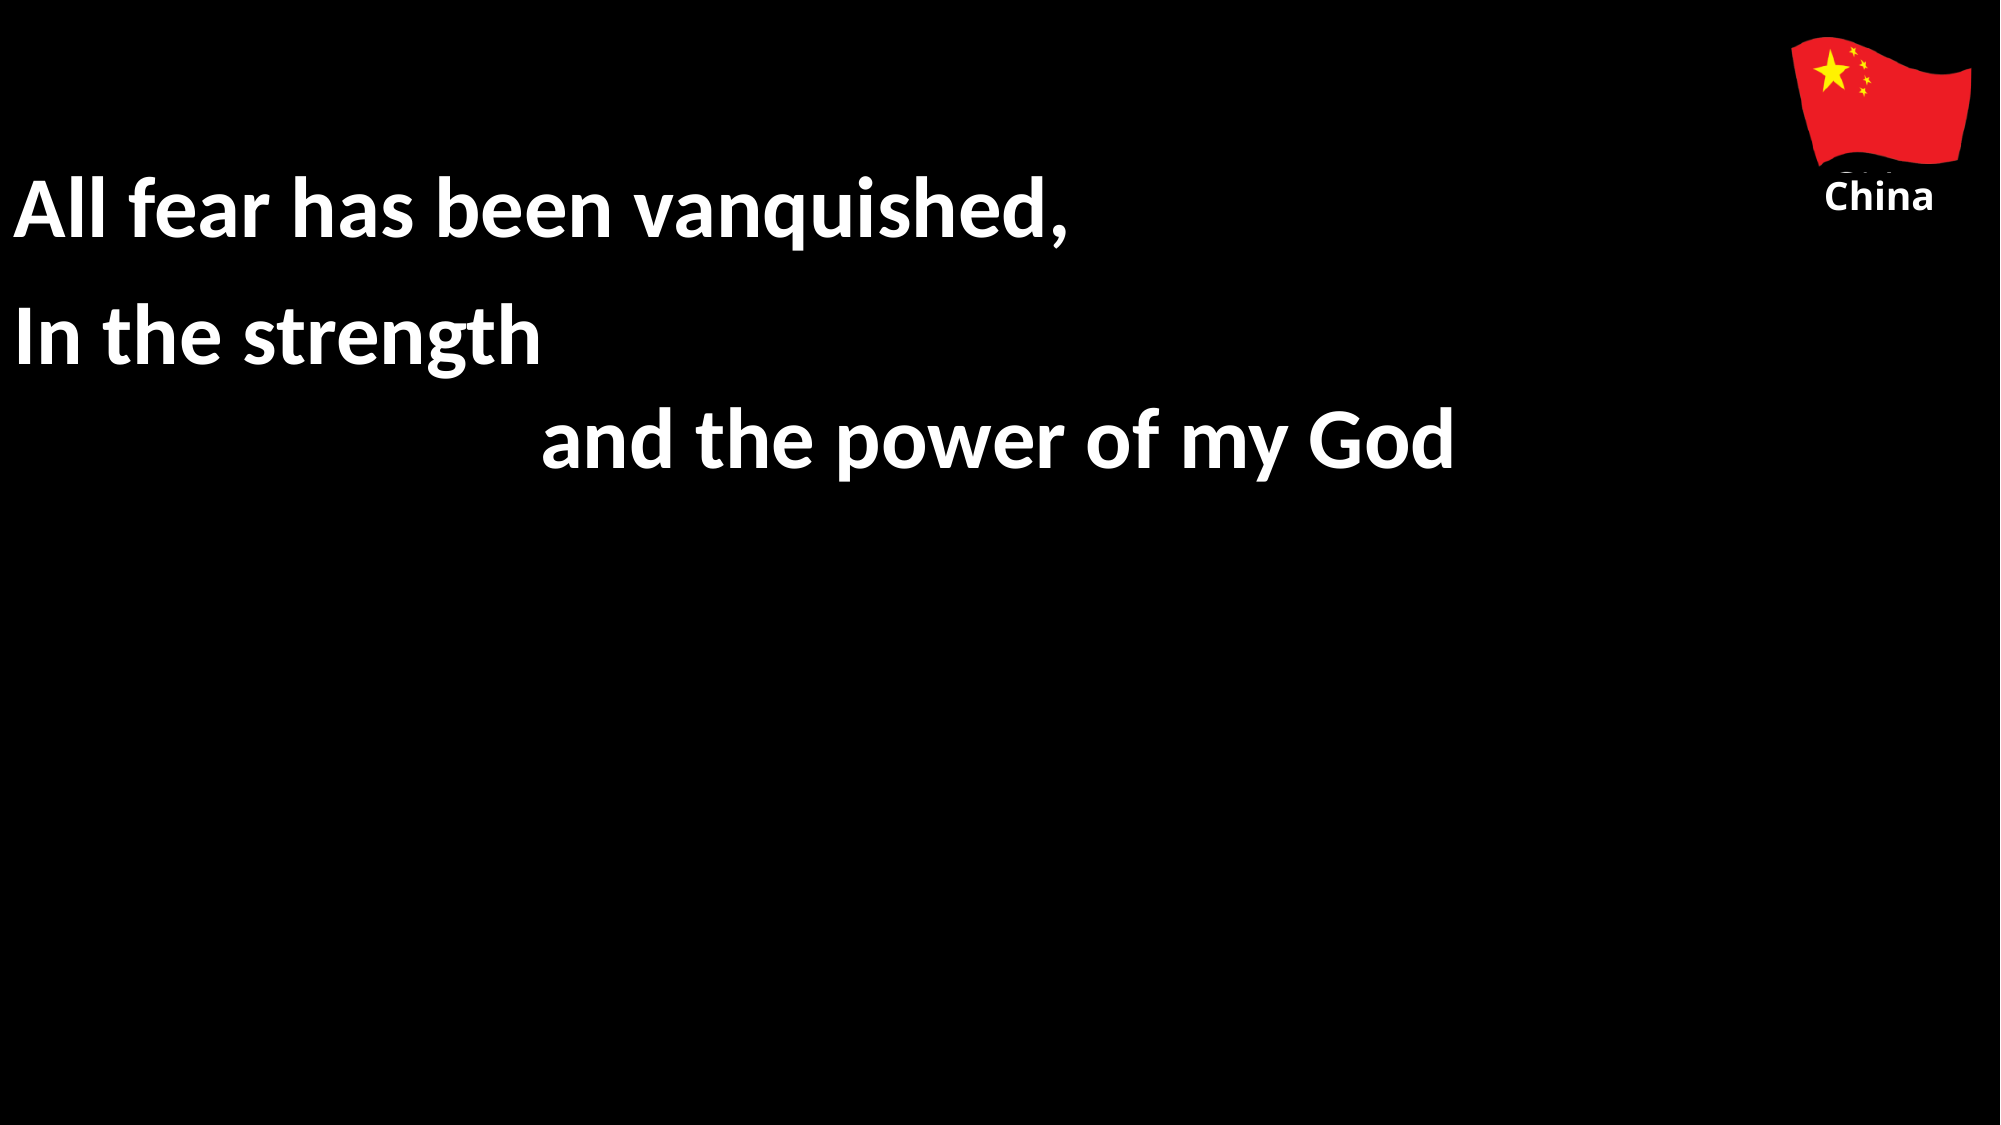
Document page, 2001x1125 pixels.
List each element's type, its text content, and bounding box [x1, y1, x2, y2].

text_box China [1809, 181, 1950, 226]
picture [1791, 37, 1972, 173]
list All fear has been vanquished, In the strength and the power of my God [0, 140, 1999, 496]
